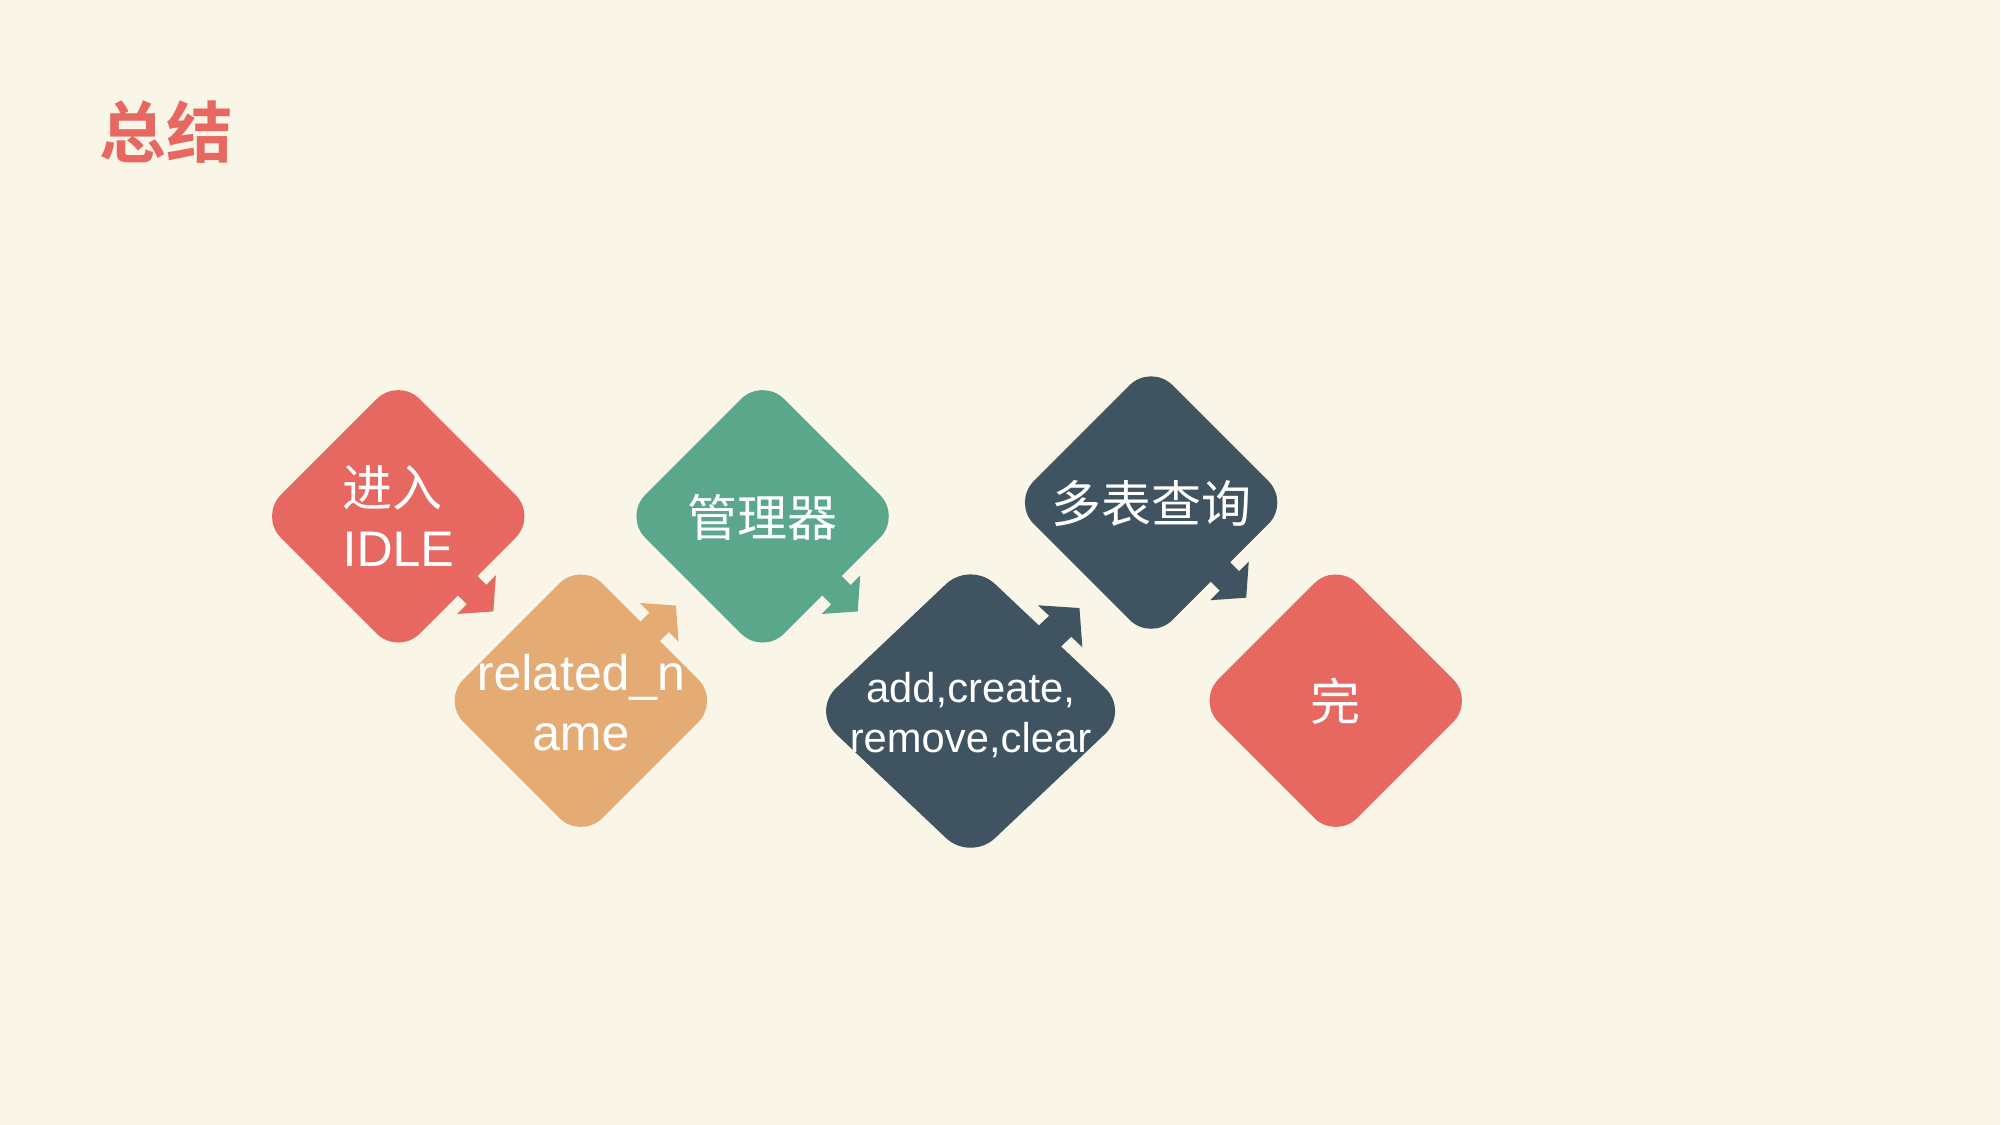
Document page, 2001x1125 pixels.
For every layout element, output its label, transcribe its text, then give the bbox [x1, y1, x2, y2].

text_box 管理器 [635, 389, 890, 644]
text_box related_name [453, 573, 709, 828]
title 总结 [84, 56, 1929, 216]
text_box add,create, remove,clear [825, 573, 1117, 849]
text_box 多表查询 [1023, 375, 1279, 630]
text_box 完 [1208, 573, 1464, 828]
text_box 进入IDLE [270, 389, 526, 644]
